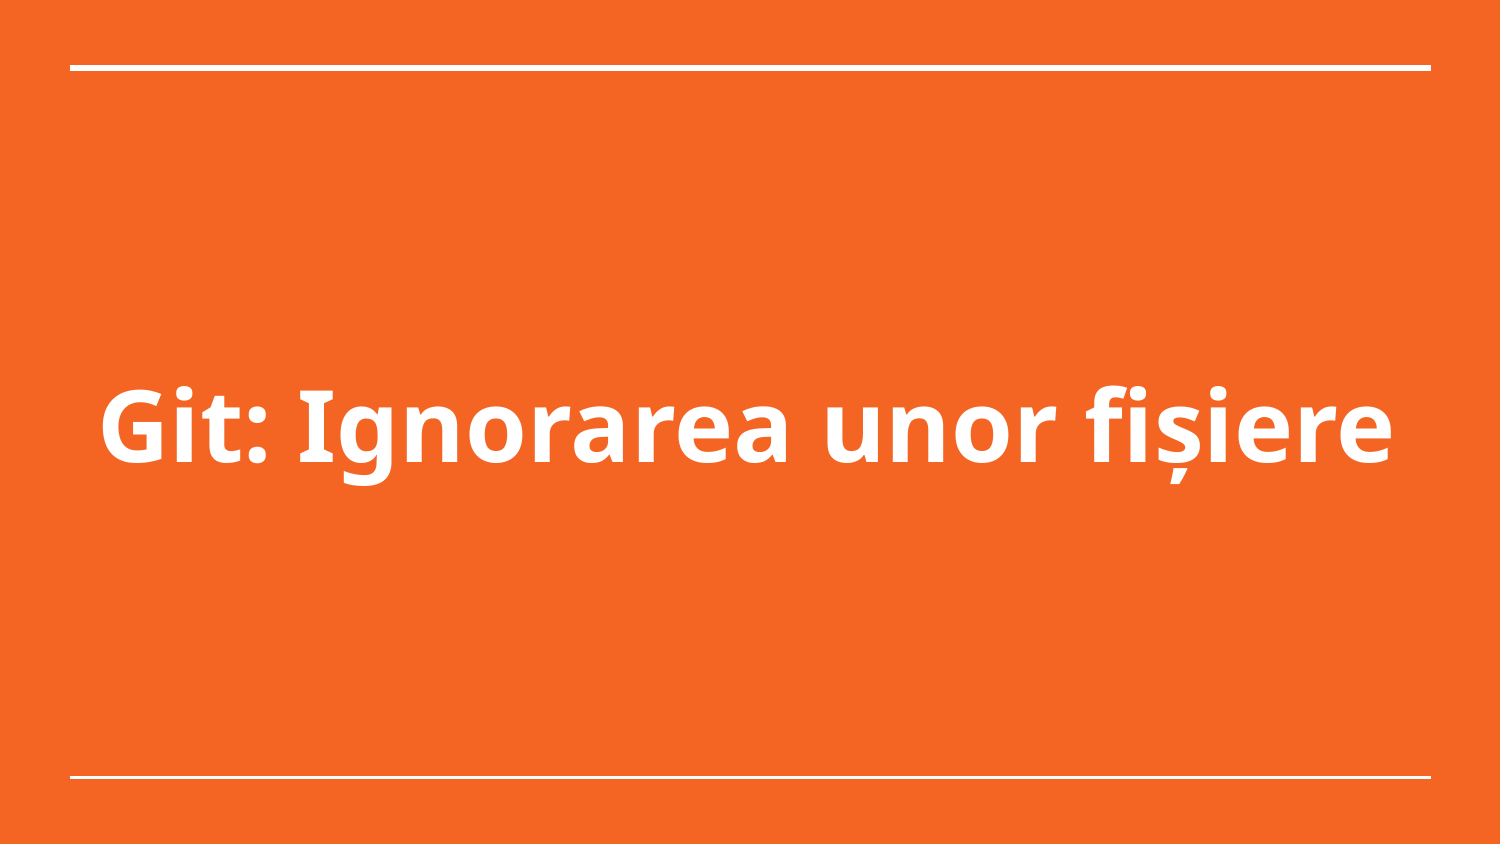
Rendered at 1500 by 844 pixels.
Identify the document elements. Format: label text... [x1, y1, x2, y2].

title Git: Ignorarea unor fișiere [66, 296, 1428, 550]
